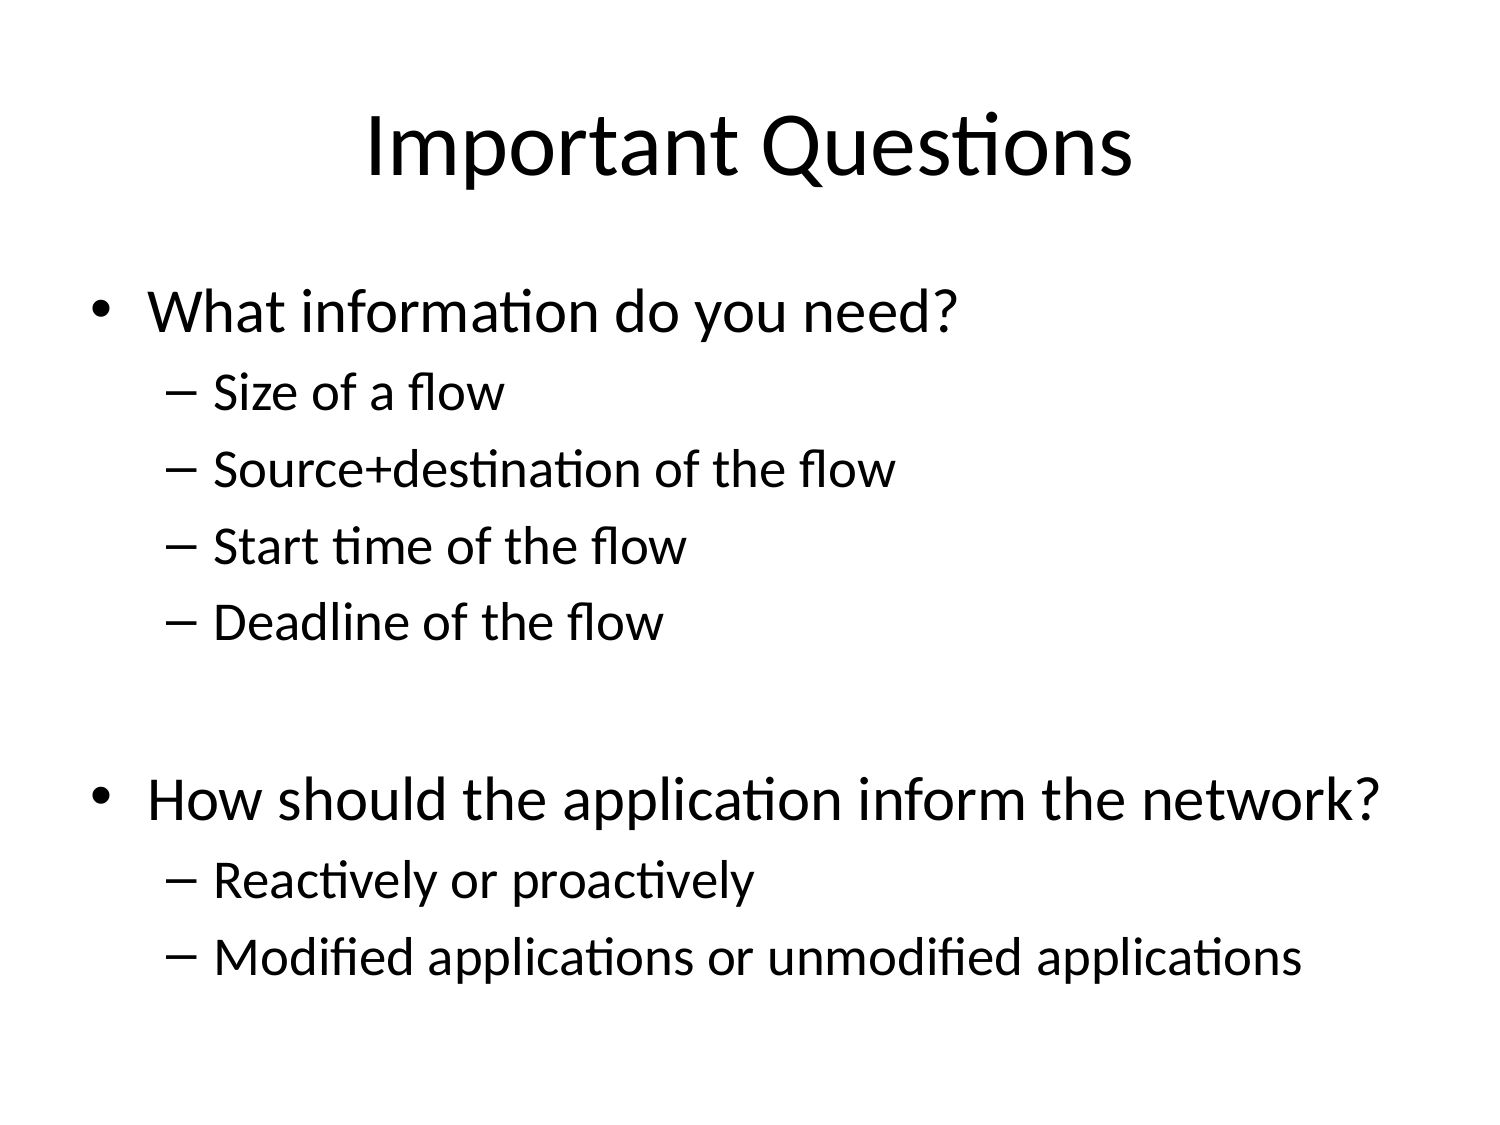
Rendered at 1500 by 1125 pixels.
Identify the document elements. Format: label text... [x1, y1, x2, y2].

title Important Questions [75, 45, 1425, 233]
list What information do you need? Size of a flow Source+destination of the flow Start time of the flow Deadline of the flow How should the application inform the network? Reactively or proactively Modified applications or unmodified applications [75, 262, 1425, 1005]
